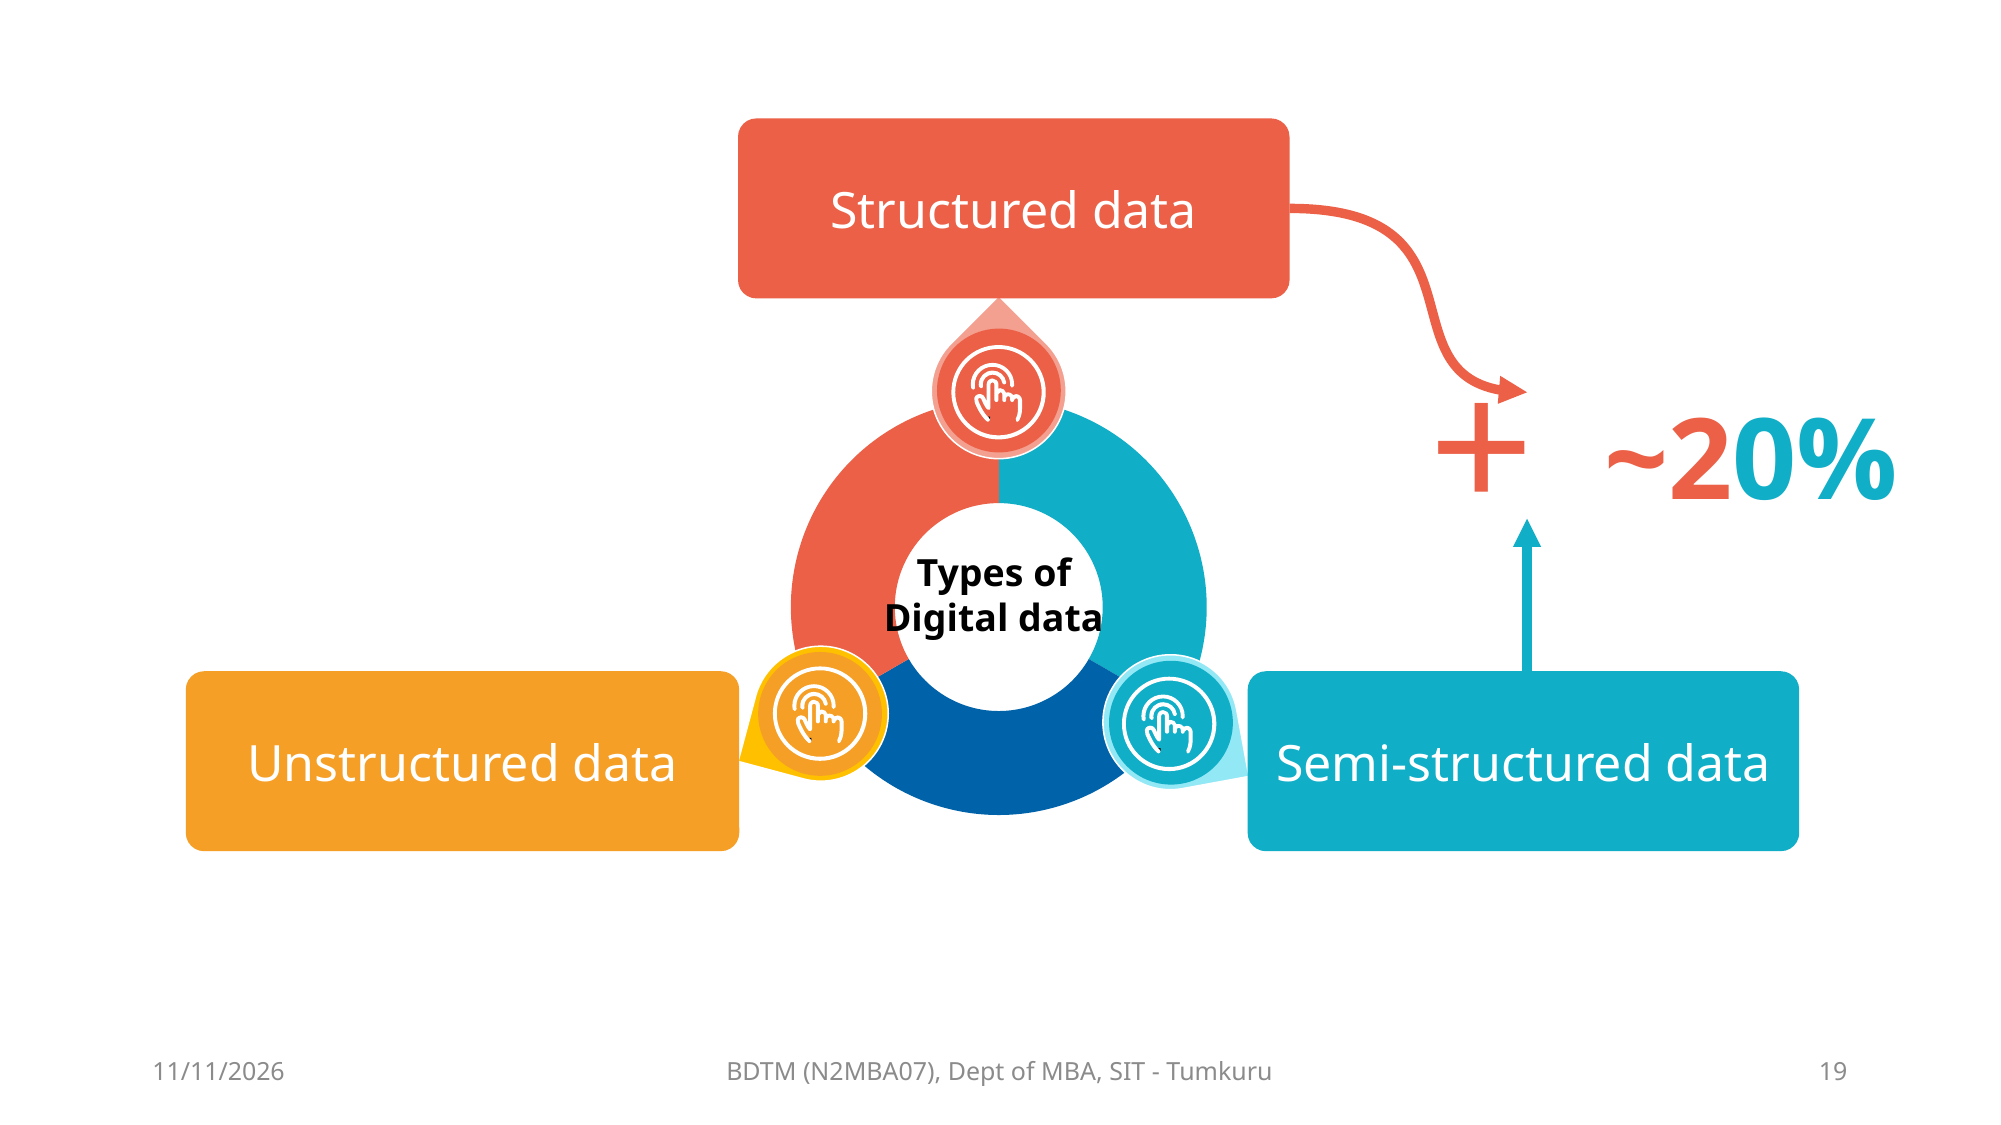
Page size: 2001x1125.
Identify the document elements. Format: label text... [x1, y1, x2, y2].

text_box Structured data [736, 117, 1291, 300]
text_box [931, 323, 1067, 459]
text_box Unstructured data [184, 670, 741, 853]
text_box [951, 345, 1046, 440]
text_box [1121, 676, 1217, 772]
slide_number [137, 1042, 588, 1103]
text_box ~20% [1688, 387, 2000, 523]
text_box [1289, 208, 1528, 393]
text_box Semi-structured data [1246, 670, 1801, 853]
chart [710, 390, 1287, 824]
footer BDTM (N2MBA07), Dept of MBA, SIT - Tumkuru [662, 1042, 1338, 1103]
text_box + [1370, 328, 1688, 549]
slide_number 19 [1412, 1042, 1863, 1103]
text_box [1102, 654, 1238, 790]
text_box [772, 666, 868, 761]
